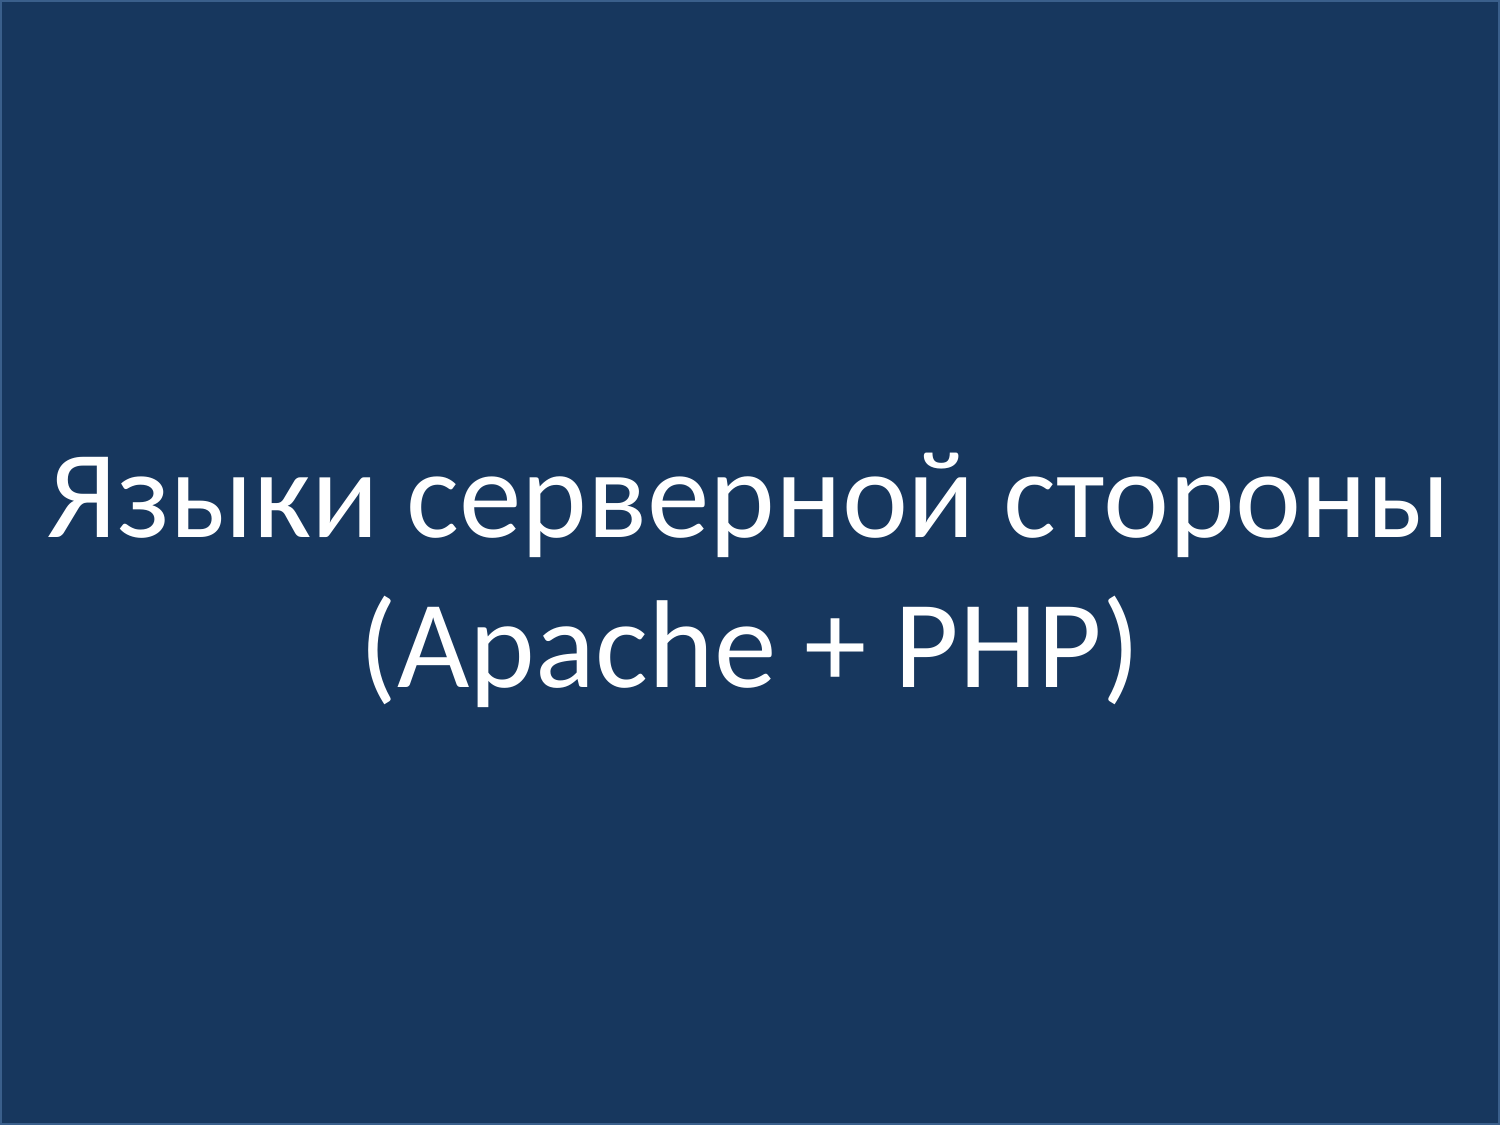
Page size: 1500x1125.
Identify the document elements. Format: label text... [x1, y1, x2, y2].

text_box Языки серверной стороны (Apache + PHP) [0, 0, 1500, 1125]
